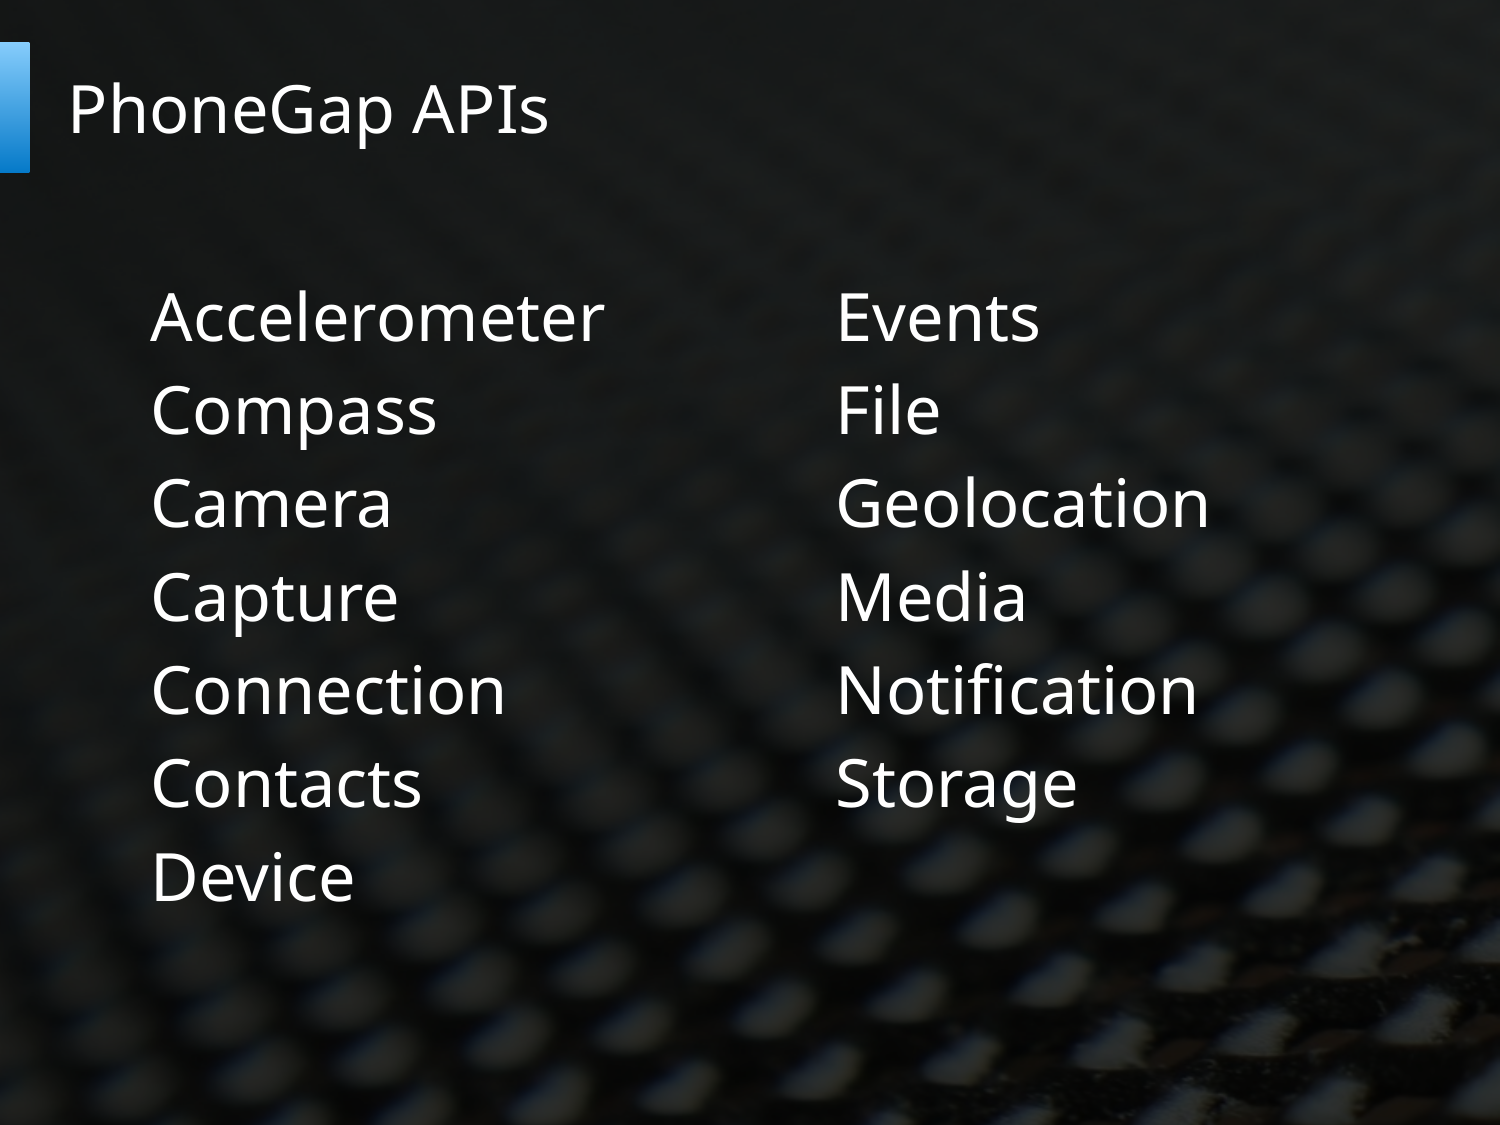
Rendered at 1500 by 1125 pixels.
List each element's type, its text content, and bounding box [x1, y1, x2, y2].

list Events File Geolocation Media Notification Storage [820, 267, 1412, 1010]
title PhoneGap APIs [53, 42, 1117, 171]
list Accelerometer Compass Camera Capture Connection Contacts Device [135, 267, 727, 1010]
